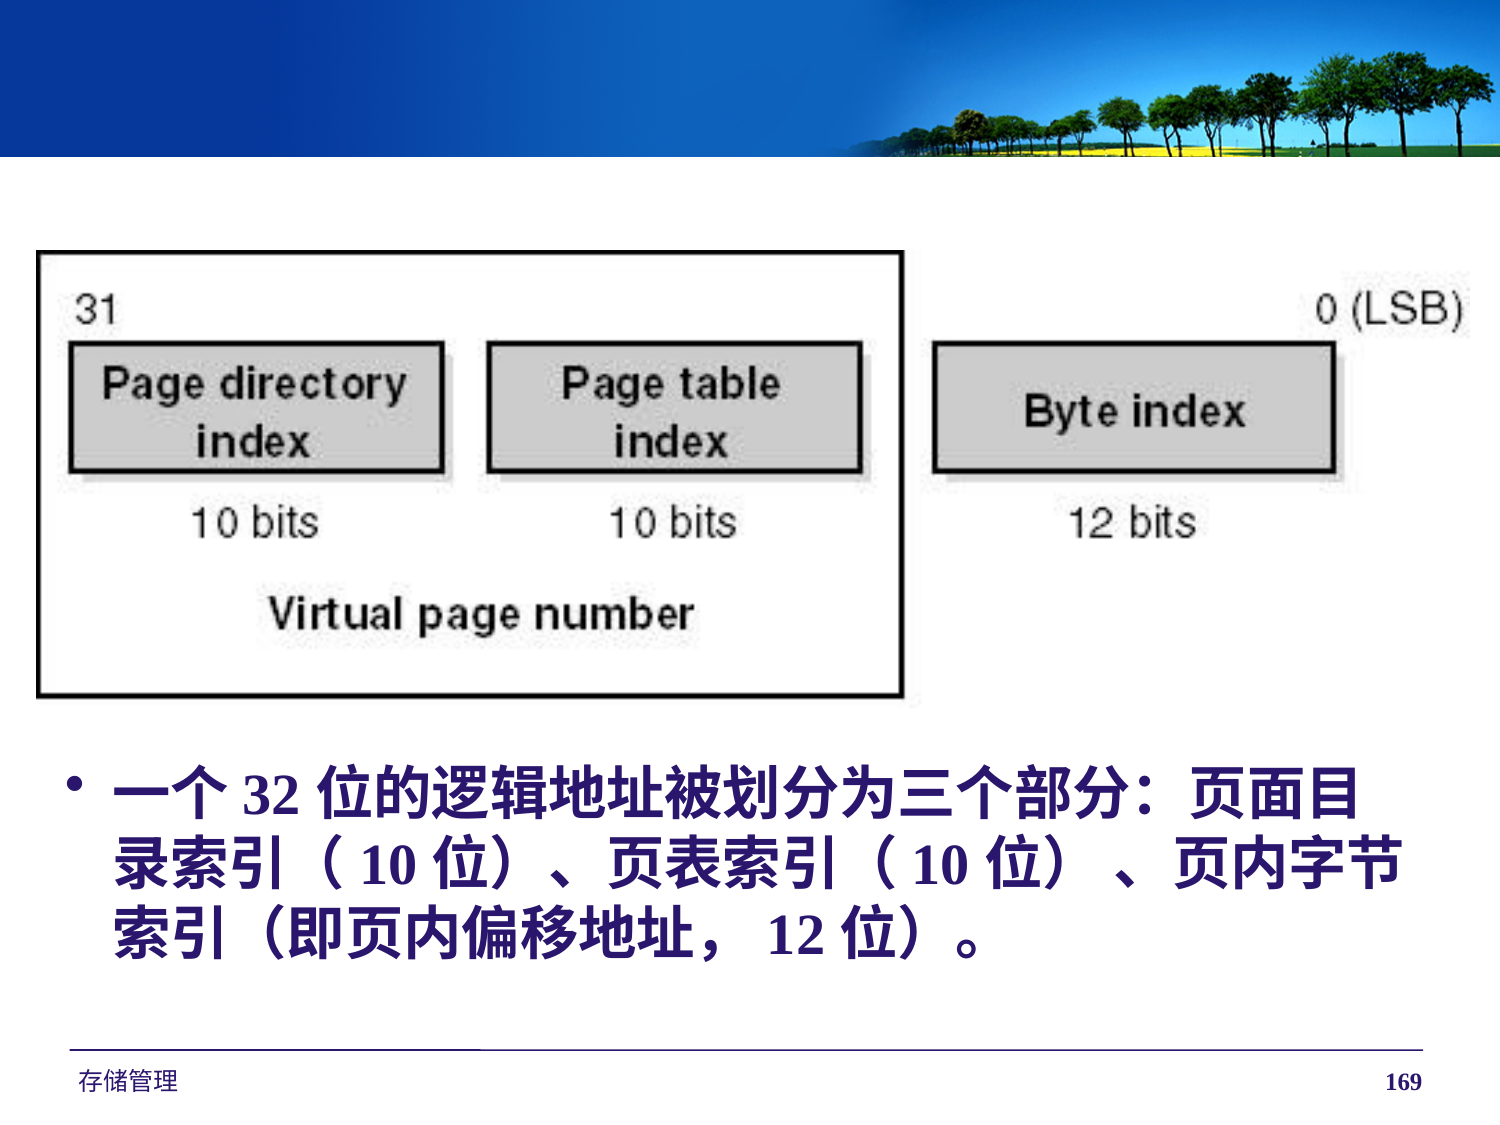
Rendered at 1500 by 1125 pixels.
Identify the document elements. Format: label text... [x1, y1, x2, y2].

slide_number 存储管理 [63, 1057, 414, 1095]
picture [36, 250, 1470, 708]
picture [0, 0, 1500, 157]
text_box 一个32位的逻辑地址被划分为三个部分：页面目录索引（10位）、页表索引（10位） 、页内字节索引（即页内偏移地址，12位）。 [50, 748, 1429, 974]
footer 169 [962, 1057, 1438, 1095]
